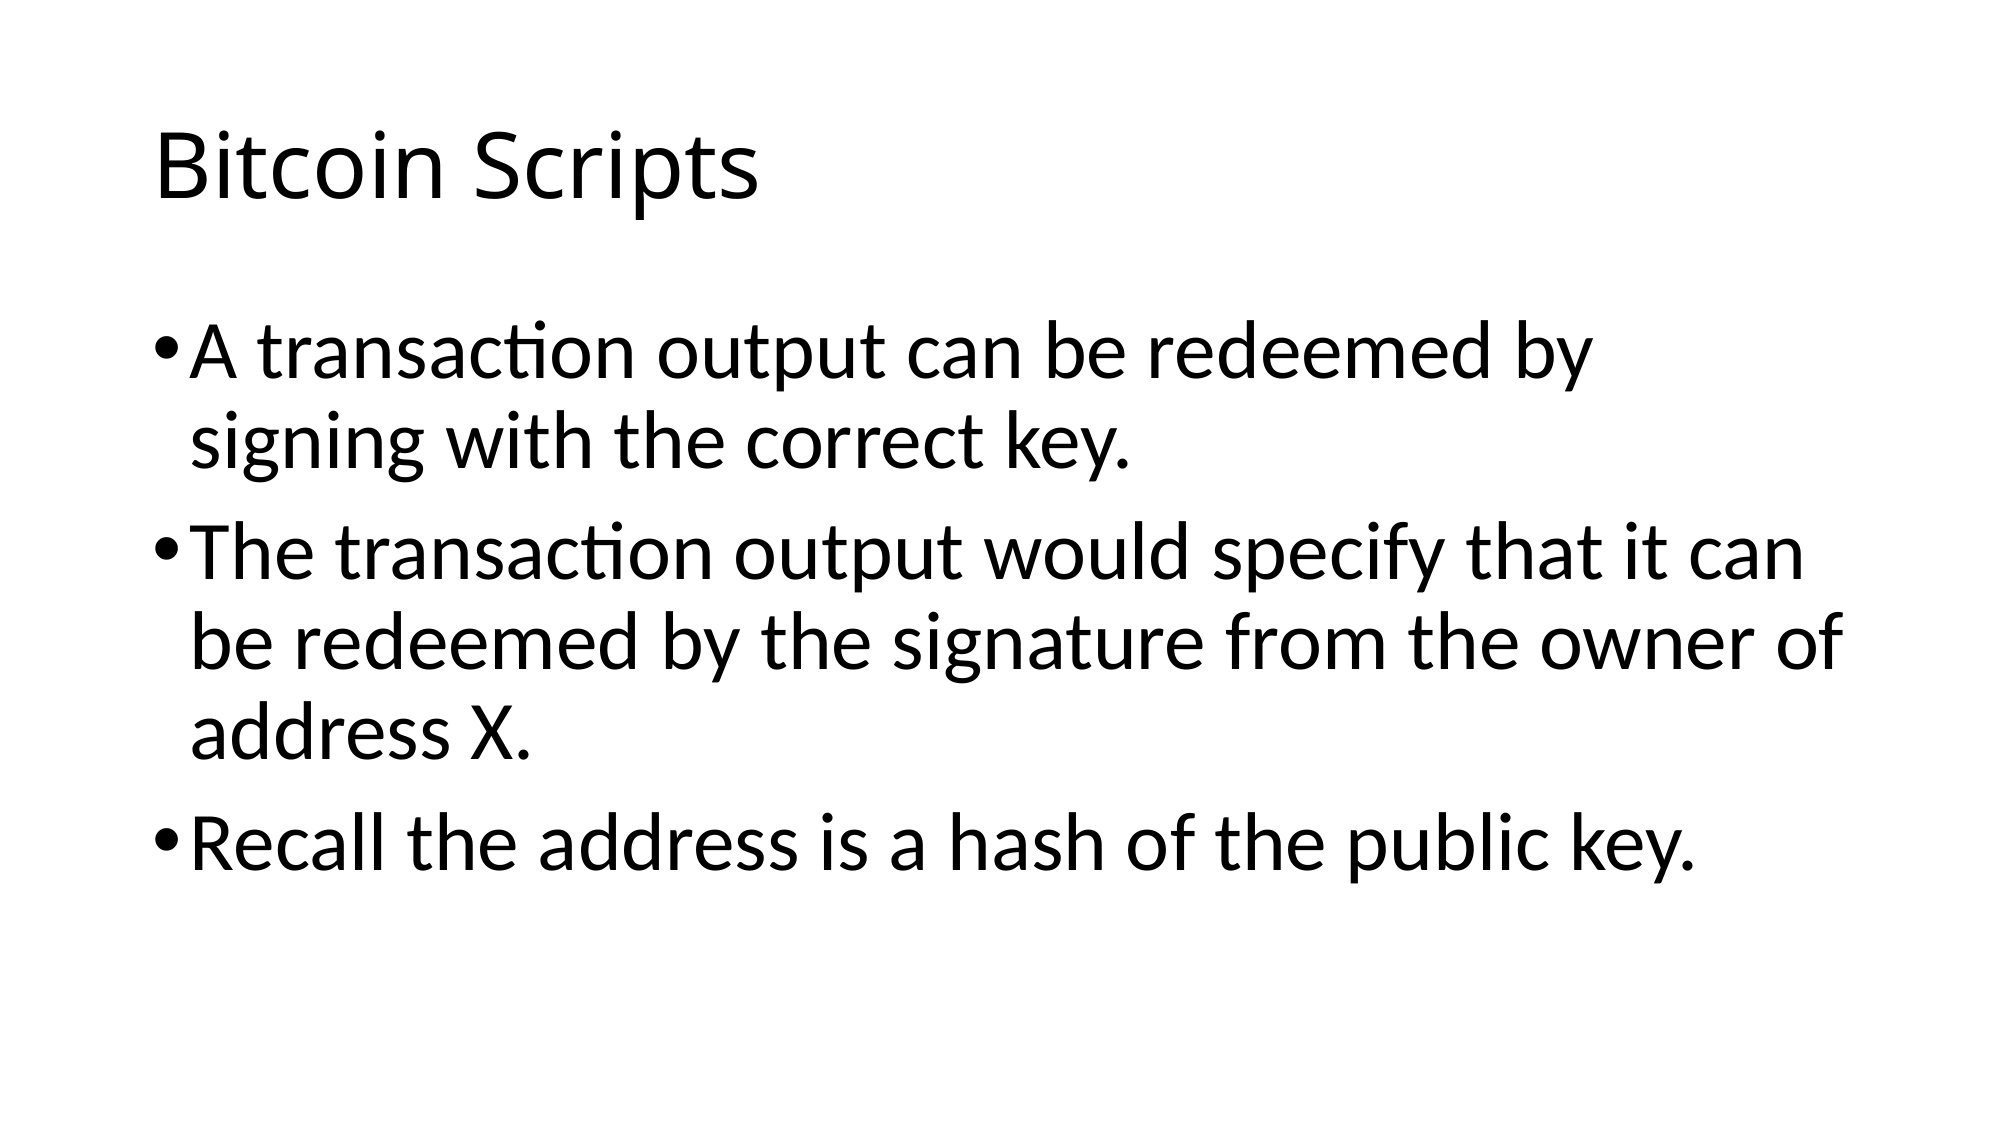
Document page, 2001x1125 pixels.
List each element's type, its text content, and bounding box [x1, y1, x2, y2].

title Bitcoin Scripts [137, 59, 1863, 278]
list A transaction output can be redeemed by signing with the correct key. The transaction output would specify that it can be redeemed by the signature from the owner of address X. Recall the address is a hash of the public key. [137, 299, 1863, 1014]
